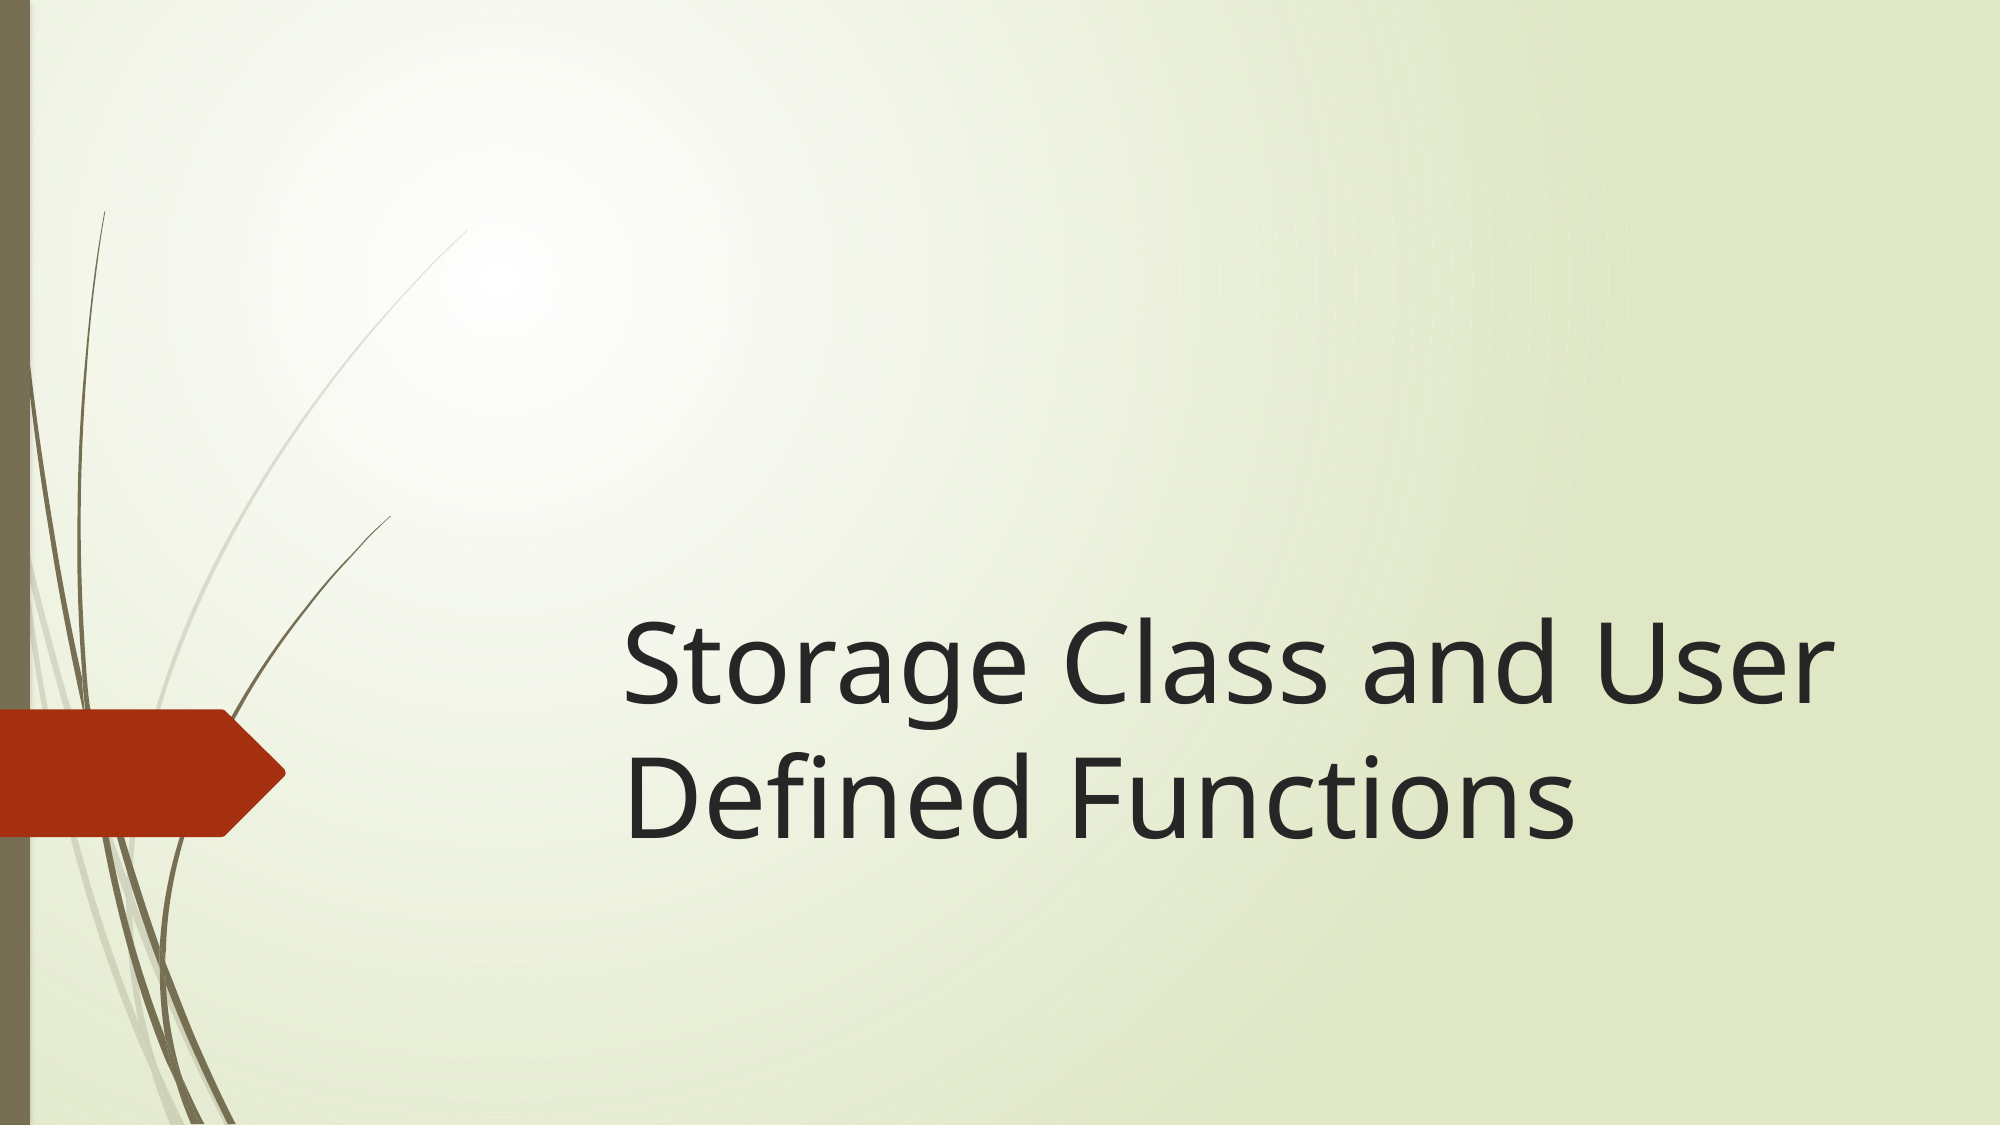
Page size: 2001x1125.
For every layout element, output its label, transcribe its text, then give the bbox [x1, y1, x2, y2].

title Storage Class and User Defined Functions [606, 497, 1873, 869]
